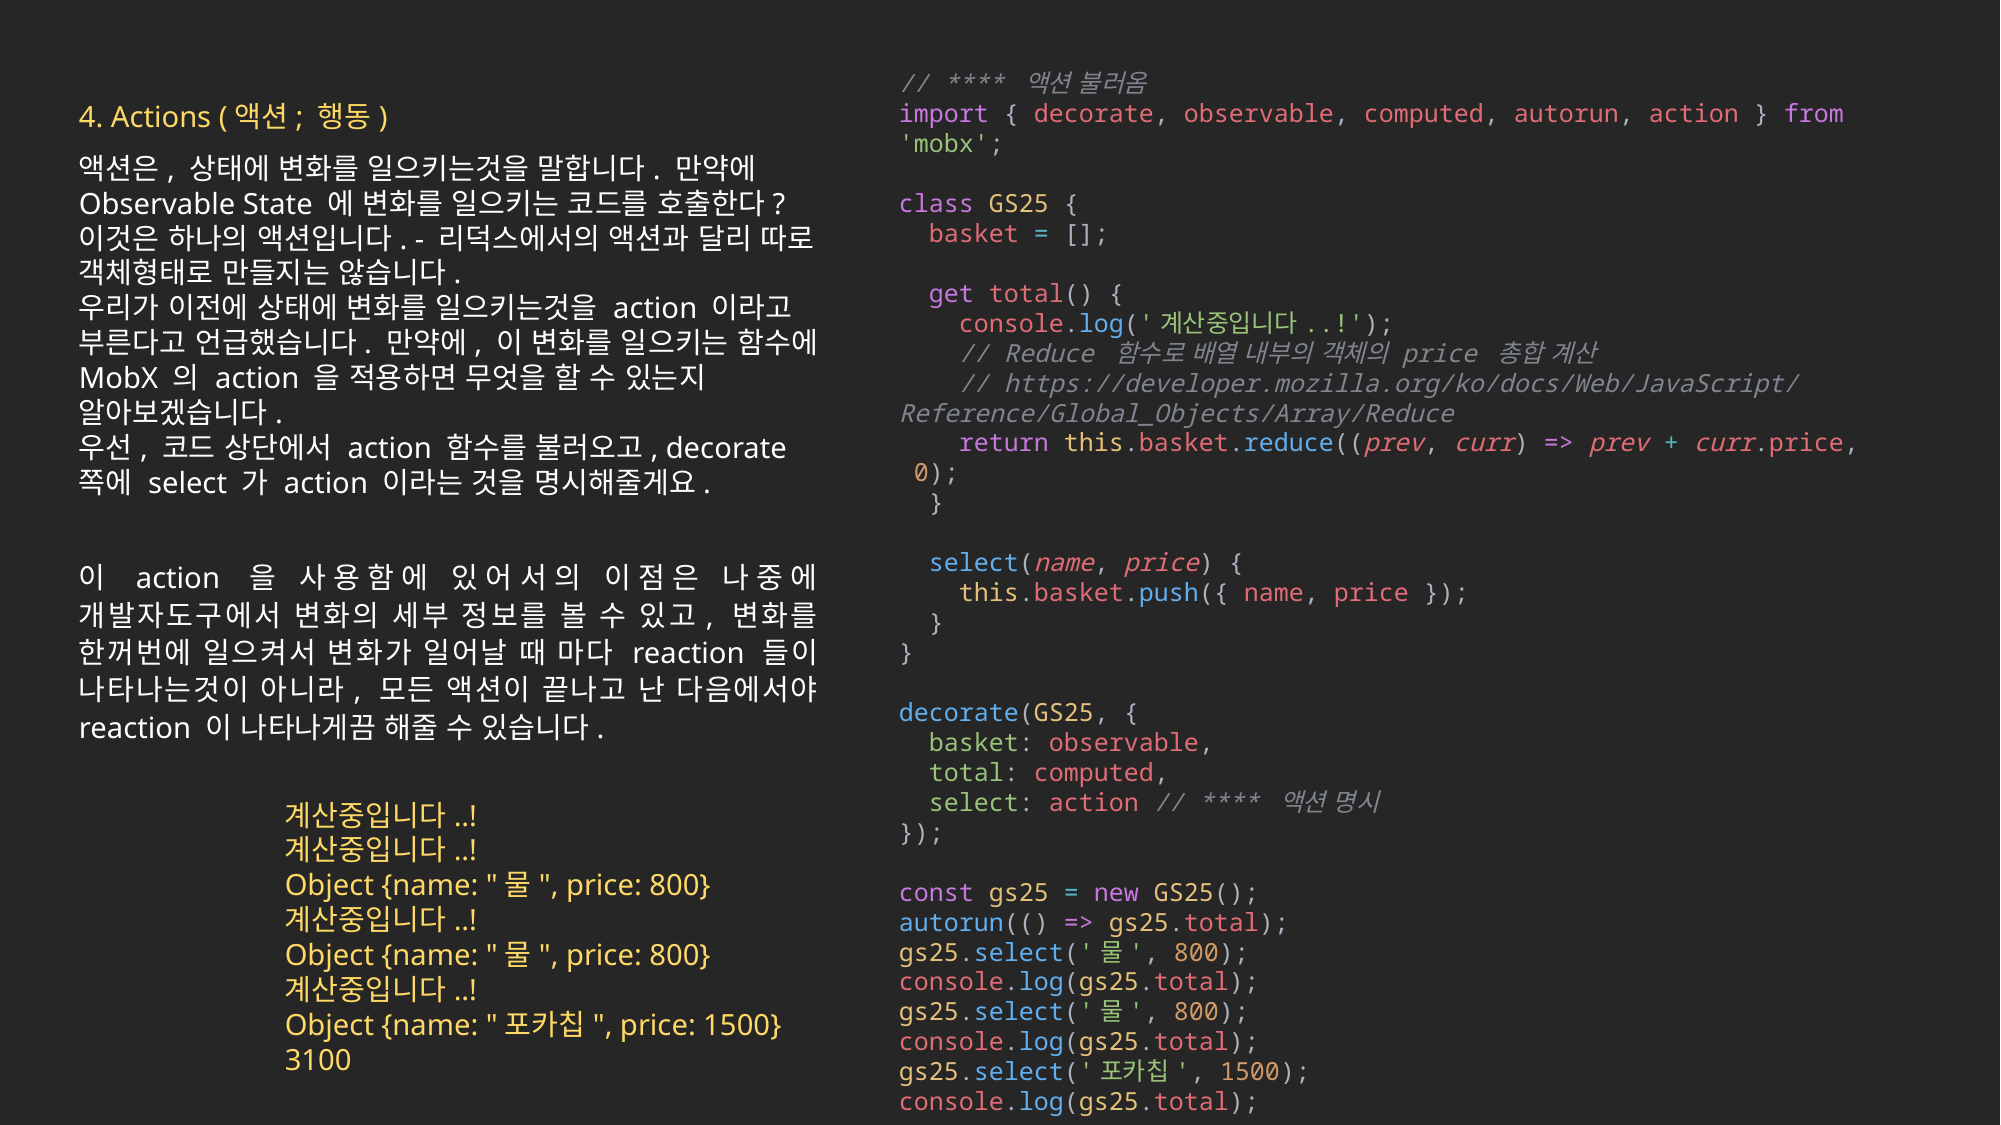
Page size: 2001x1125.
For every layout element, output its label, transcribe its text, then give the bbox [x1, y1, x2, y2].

text_box 계산중입니다..! 계산중입니다..! Object {name: "물", price: 800} 계산중입니다..! Object {name: "물", price: 800} 계산중입니다..! Object {name: "포카칩", price: 1500} 3100 [270, 789, 1270, 1084]
text_box 4. Actions (액션; 행동) 액션은, 상태에 변화를 일으키는것을 말합니다. 만약에 Observable State 에 변화를 일으키는 코드를 호출한다? 이것은 하나의 액션입니다. - 리덕스에서의 액션과 달리 따로 객체형태로 만들지는 않습니다. 우리가 이전에 상태에 변화를 일으키는것을 action 이라고 부른다고 언급했습니다. 만약에, 이 변화를 일으키는 함수에 MobX 의 action 을 적용하면 무엇을 할 수 있는지 알아보겠습니다. 우선, 코드 상단에서 action 함수를 불러오고, decorate 쪽에 select 가 action 이라는 것을 명시해줄게요. [64, 73, 862, 545]
text_box 이 action 을 사용함에 있어서의 이점은 나중에 개발자도구에서 변화의 세부 정보를 볼 수 있고, 변화를 한꺼번에 일으켜서 변화가 일어날 때 마다 reaction 들이 나타나는것이 아니라, 모든 액션이 끝나고 난 다음에서야 reaction 이 나타나게끔 해줄 수 있습니다. [64, 549, 833, 752]
text_box // **** 액션 불러옴 import { decorate, observable, computed, autorun, action } from 'mobx'; class GS25 { basket = []; get total() { console.log('계산중입니다..!'); // Reduce 함수로 배열 내부의 객체의 price 총합 계산 // https://developer.mozilla.org/ko/docs/Web/JavaScript/Reference/Global_Objects/Array/Reduce return this.basket.reduce((prev, curr) => prev + curr.price, 0); } select(name, price) { this.basket.push({ name, price }); } } decorate(GS25, { basket: observable, total: computed, select: action // **** 액션 명시 }); const gs25 = new GS25(); autorun(() => gs25.total); gs25.select('물', 800); console.log(gs25.total); gs25.select('물', 800); console.log(gs25.total); gs25.select('포카칩', 1500); console.log(gs25.total); [884, 60, 1885, 1125]
